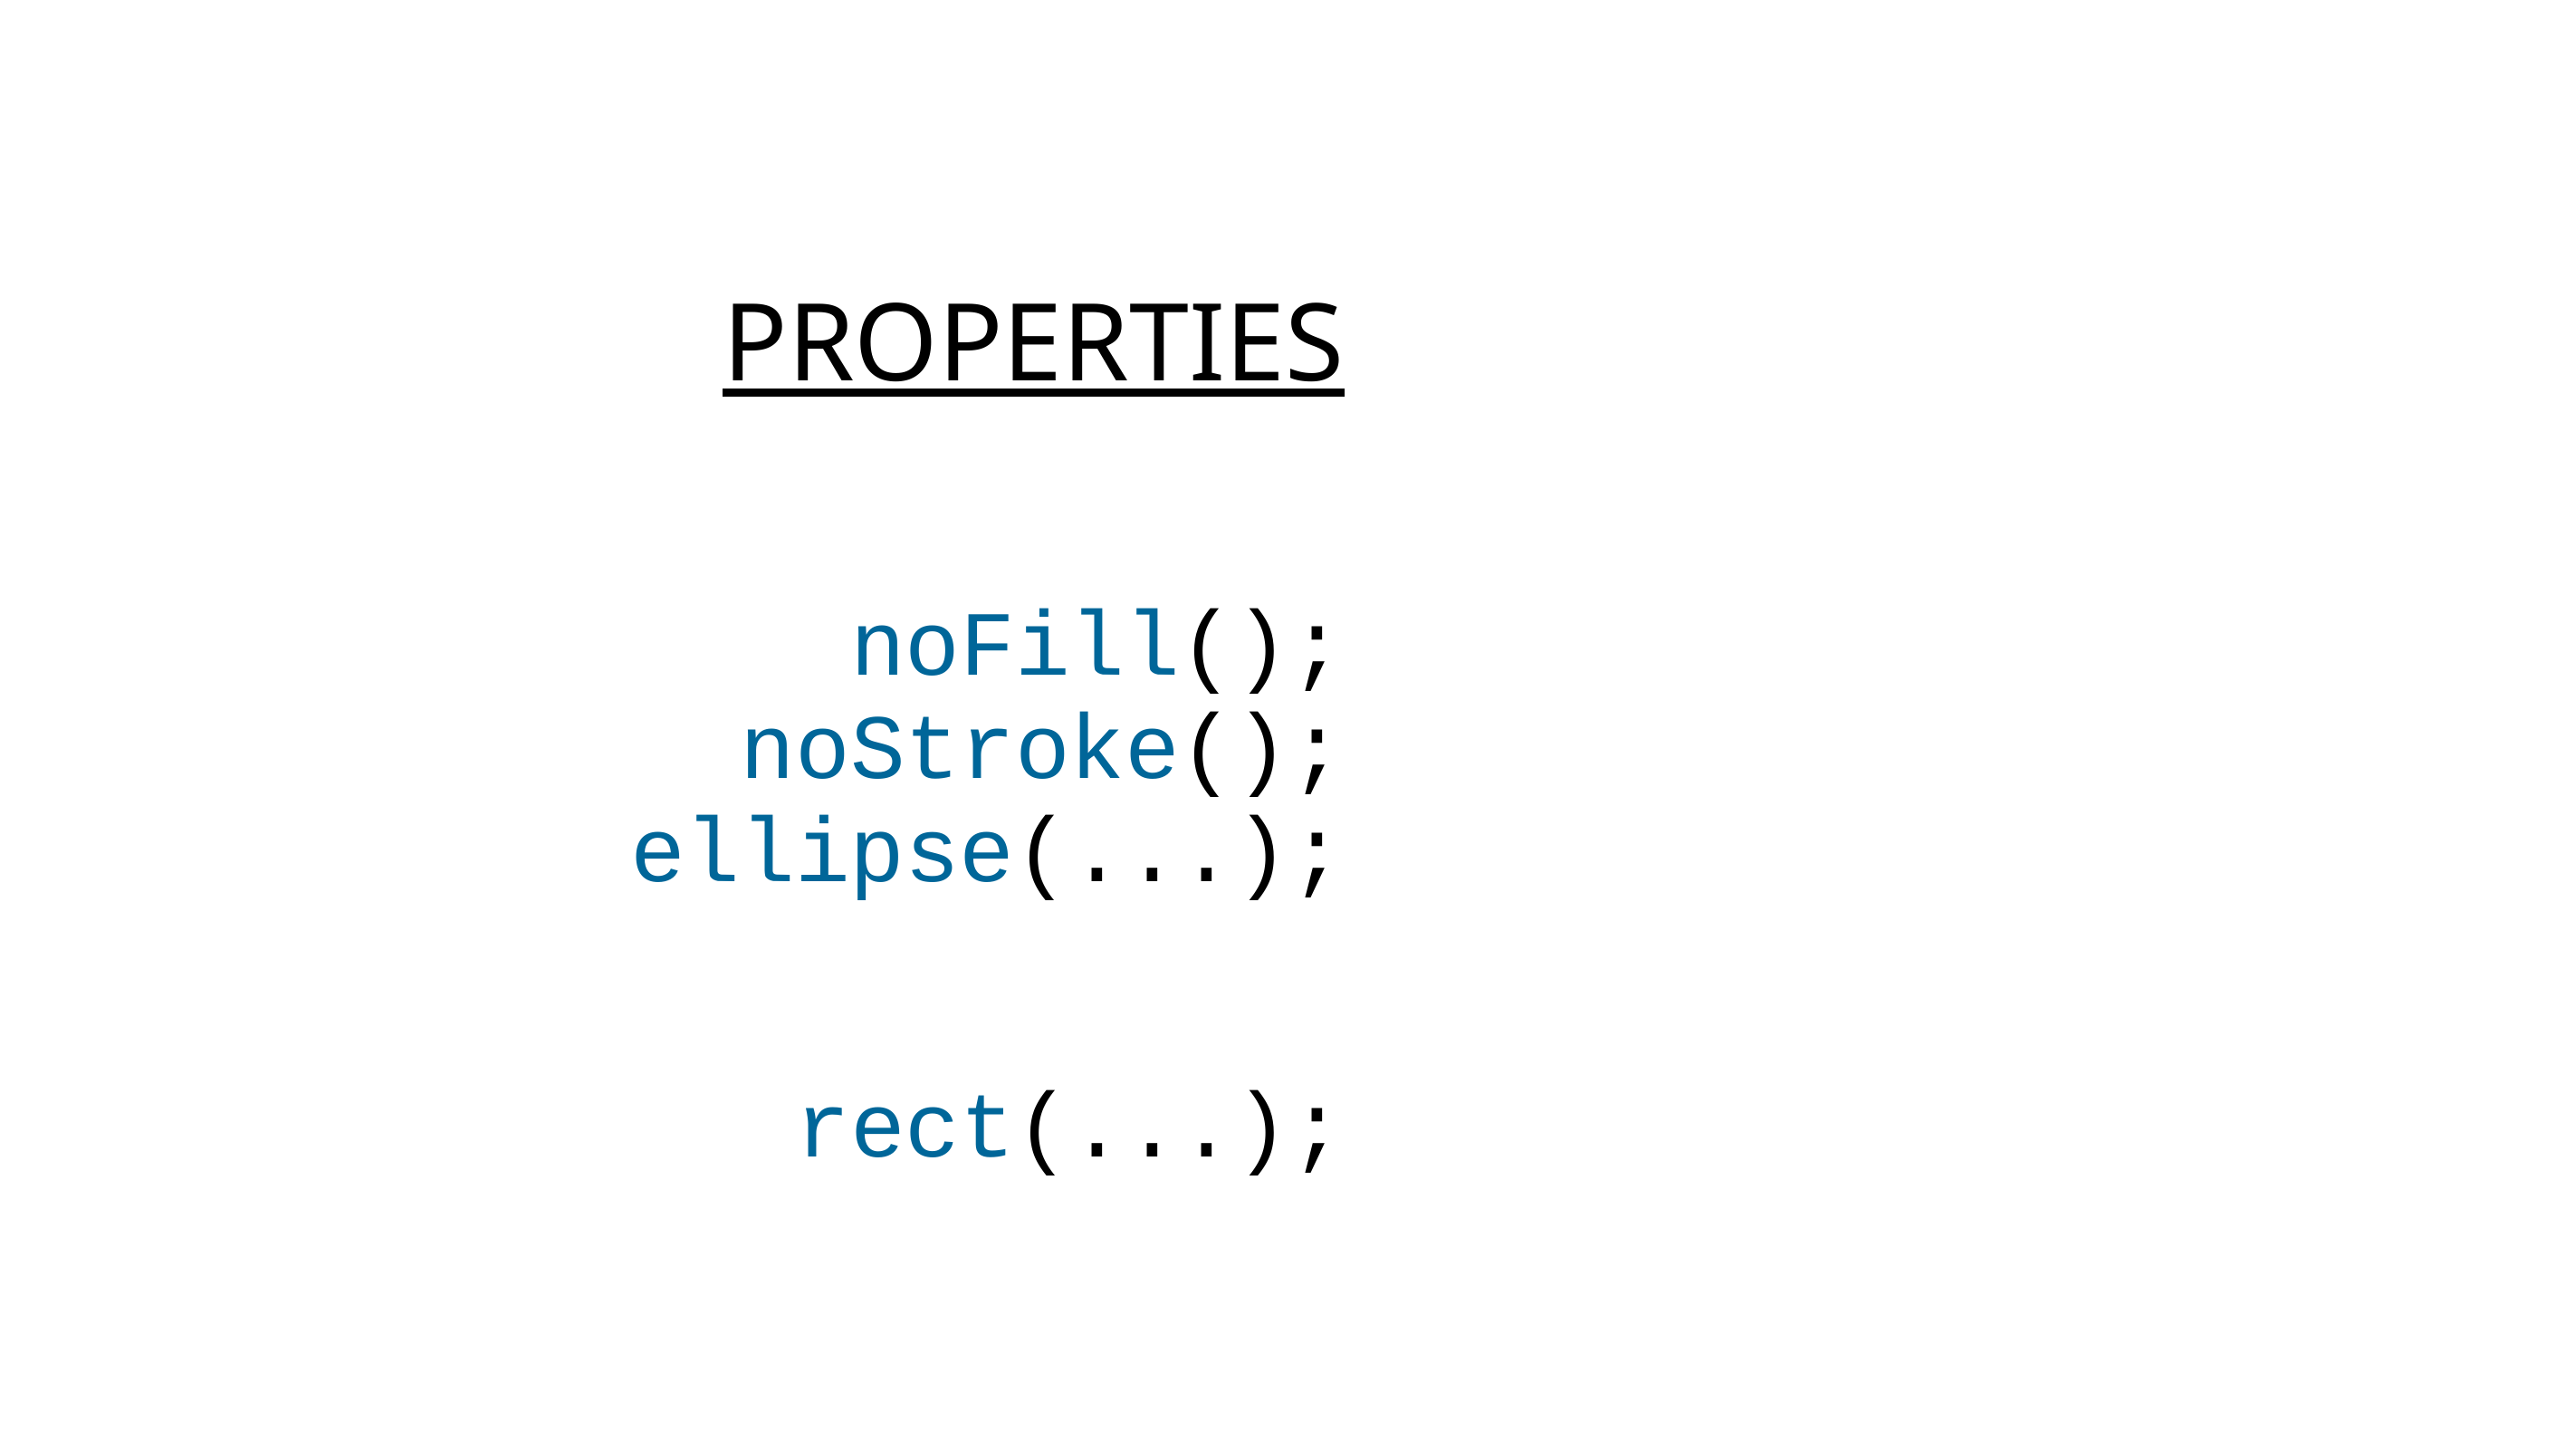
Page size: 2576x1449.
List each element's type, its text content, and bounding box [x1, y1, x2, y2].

list Properties noFill(); noStroke(); ellipse(...); rect(...); [0, 175, 1358, 1274]
